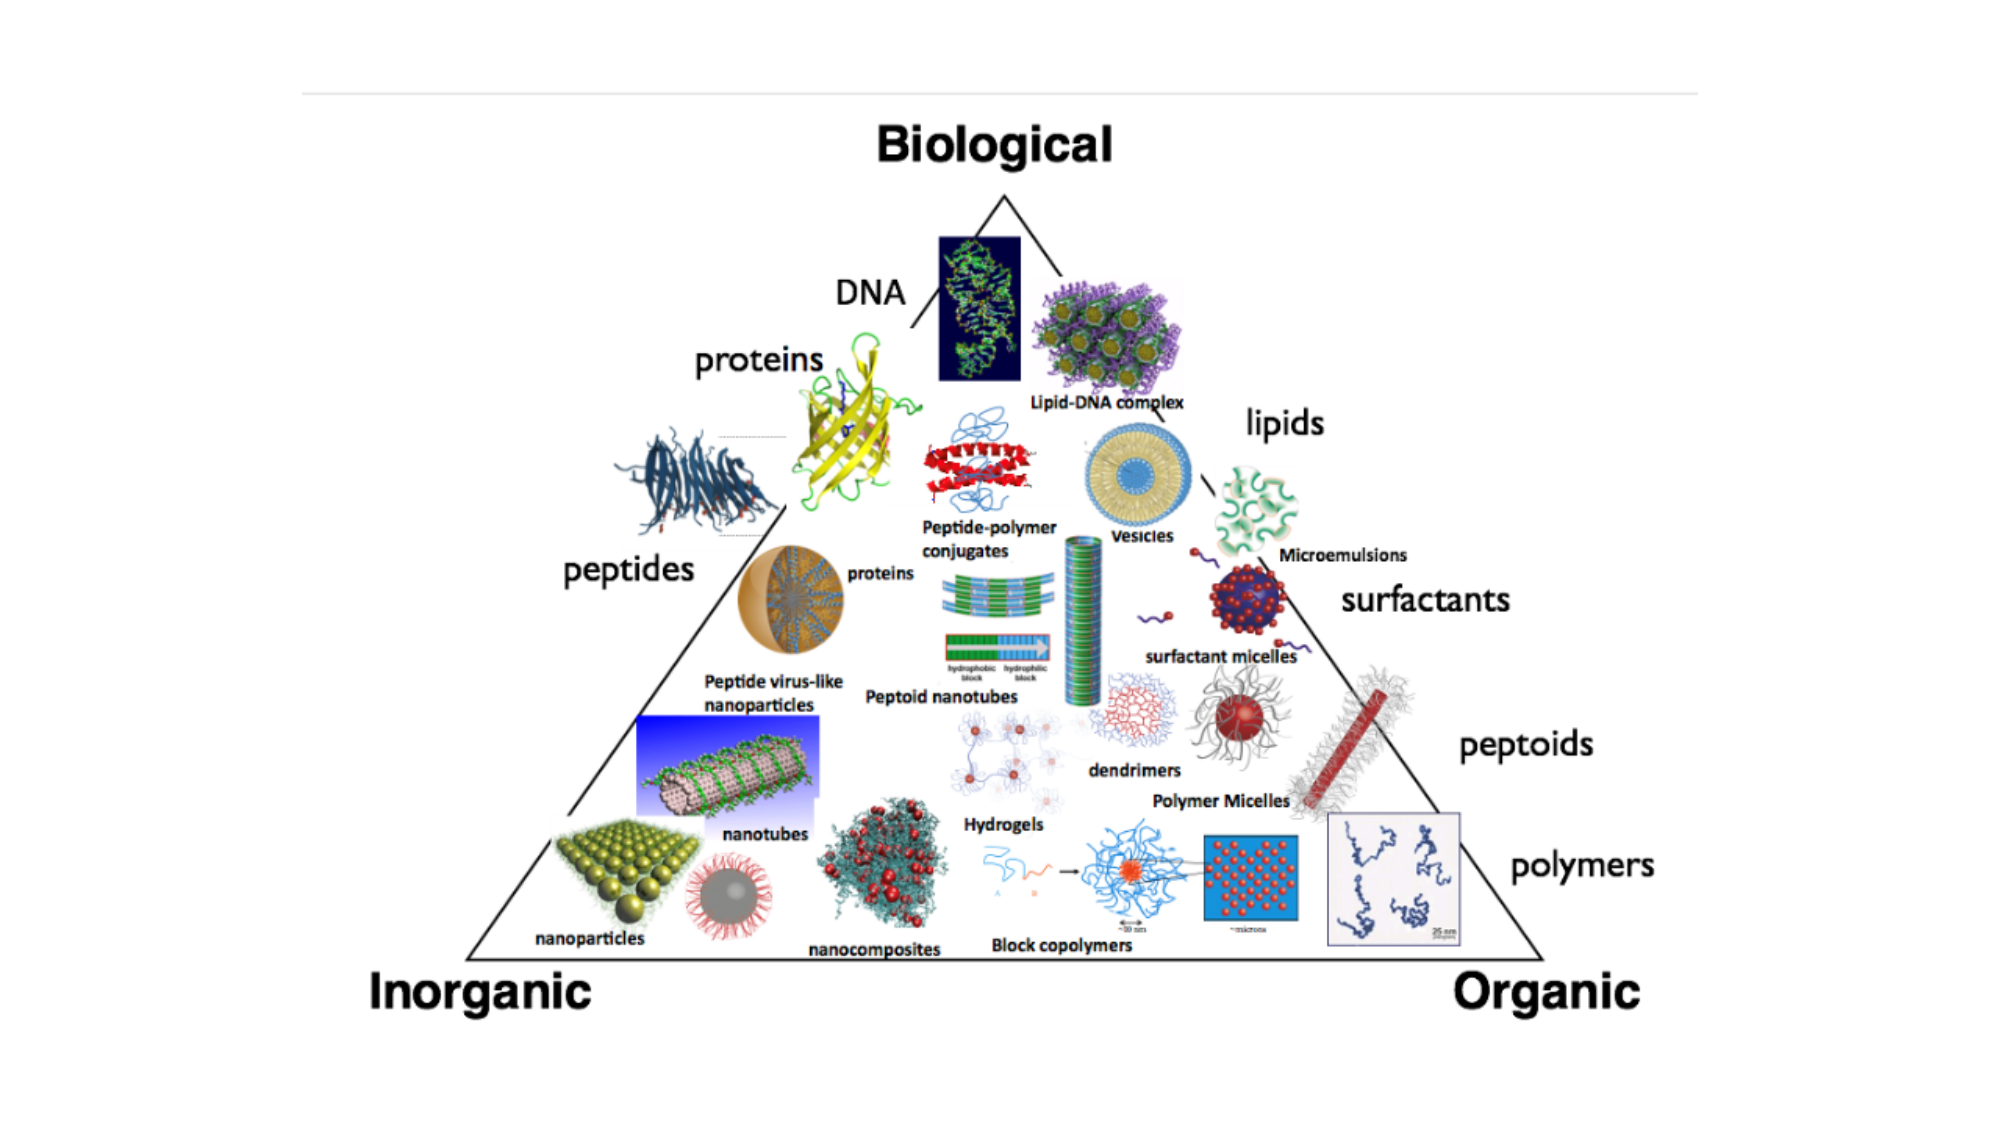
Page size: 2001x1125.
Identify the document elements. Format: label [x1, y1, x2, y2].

picture [302, 89, 1698, 1036]
